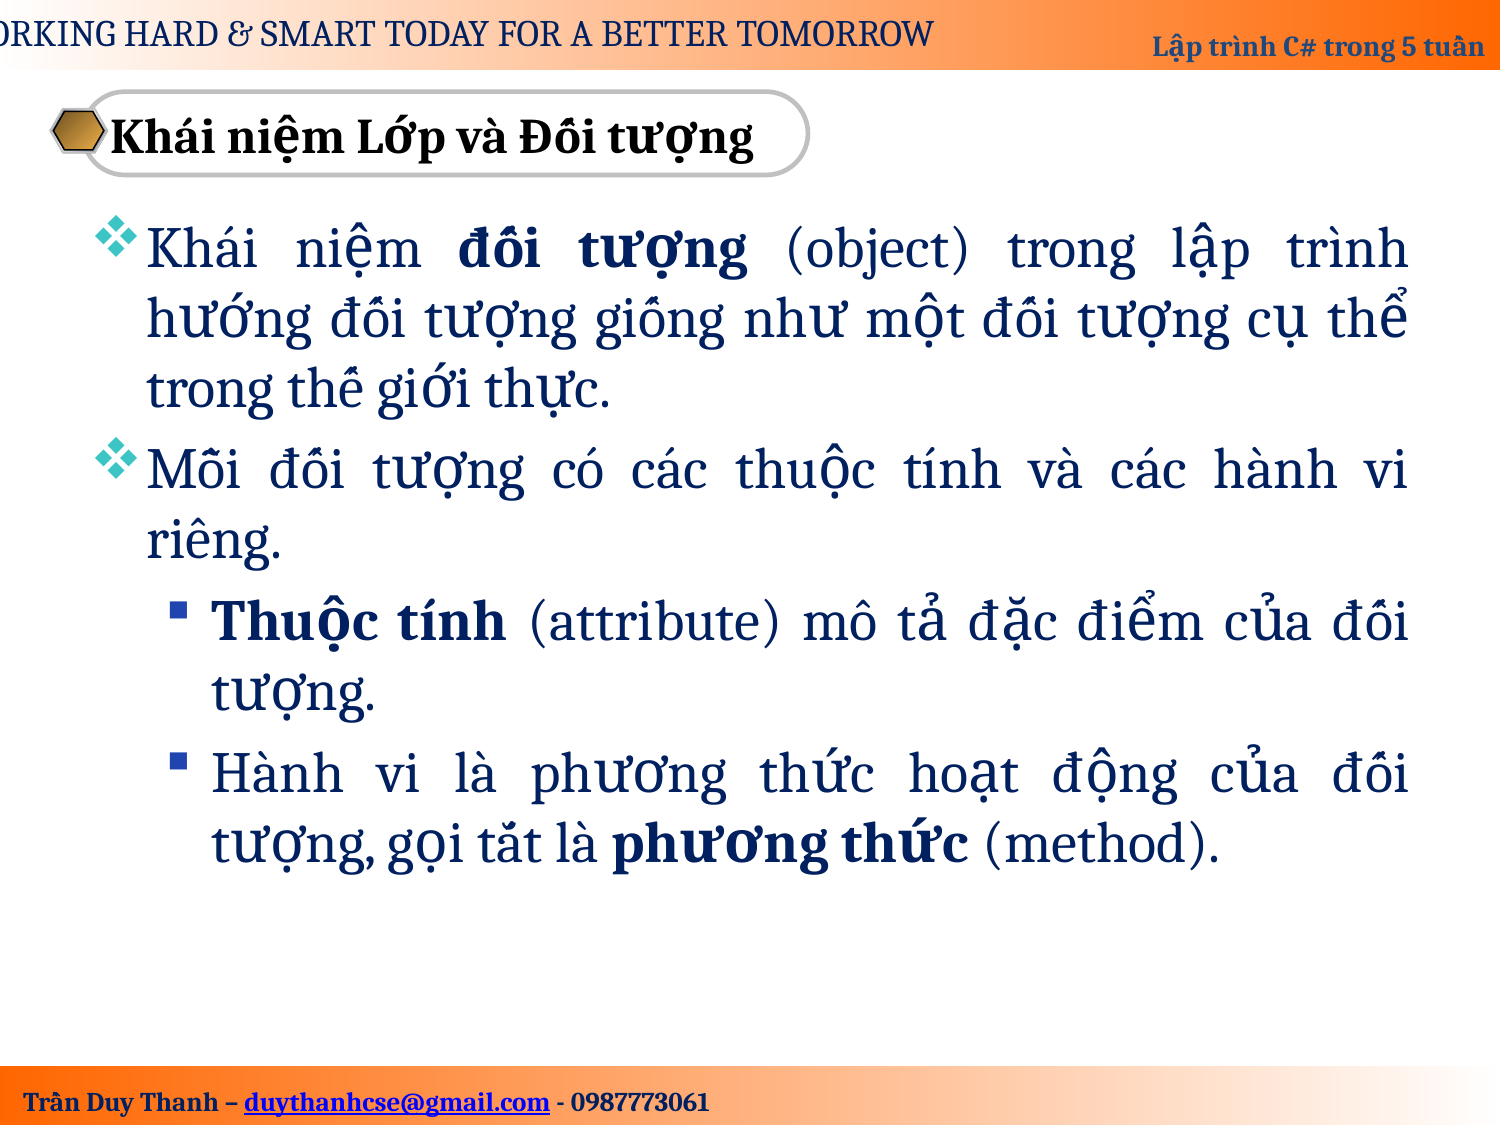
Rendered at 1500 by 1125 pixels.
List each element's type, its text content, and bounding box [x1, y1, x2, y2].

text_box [1207, 0, 1211, 70]
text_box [49, 91, 809, 176]
text_box Khái niệm đối tượng (object) trong lập trình hướng đối tượng giống như một đối tượng cụ thể trong thế giới thực. Mỗi đối tượng có các thuộc tính và các hành vi riêng. Thuộc tính (attribute) mô tả đặc điểm của đối tượng. Hành vi là phương thức hoạt động của đối tượng, gọi tắt là phương thức (method). [74, 201, 1425, 1063]
